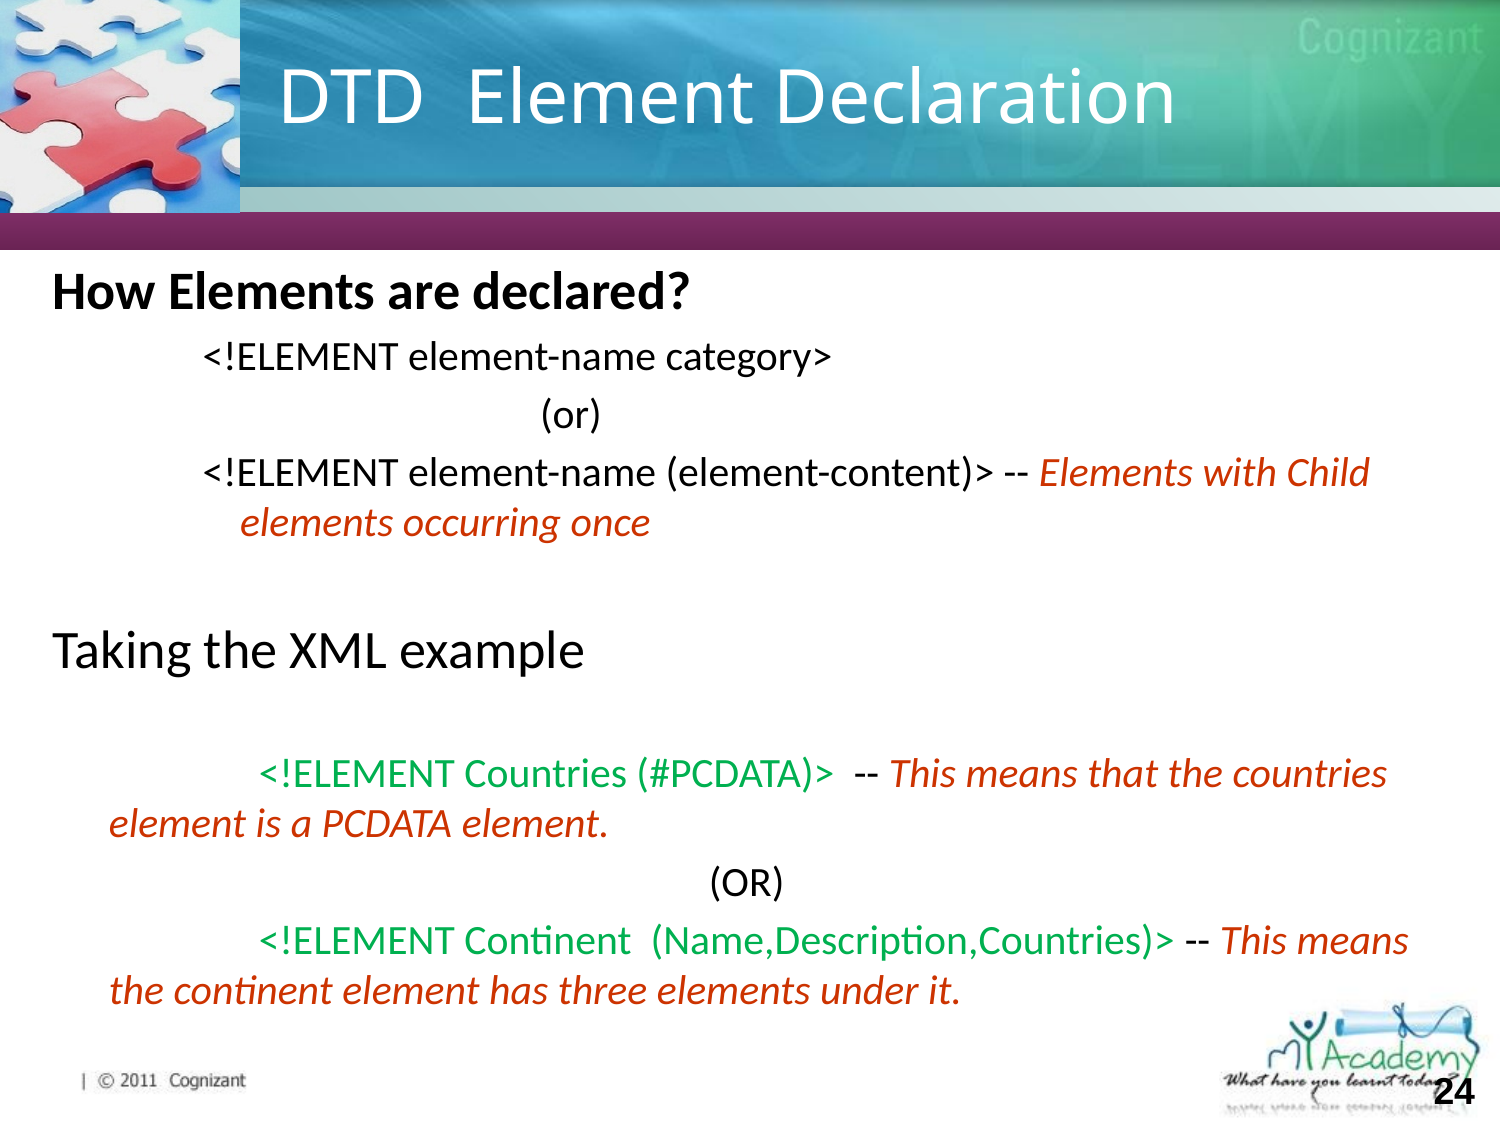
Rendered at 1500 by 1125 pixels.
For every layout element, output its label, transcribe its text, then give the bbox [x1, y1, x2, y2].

slide_number ‹#› [1418, 1059, 1492, 1112]
picture [0, 250, 1500, 1125]
picture [0, 0, 262, 213]
list How Elements are declared? <!ELEMENT element-name category> (or) <!ELEMENT element-name (element-content)> -- Elements with Child elements occurring once Taking the XML example <!ELEMENT Countries (#PCDATA)> -- This means that the countries element is a PCDATA element. (OR) <!ELEMENT Continent (Name,Description,Countries)> -- This means the continent element has three elements under it. [37, 247, 1463, 1059]
title DTD Element Declaration [262, 0, 1500, 188]
